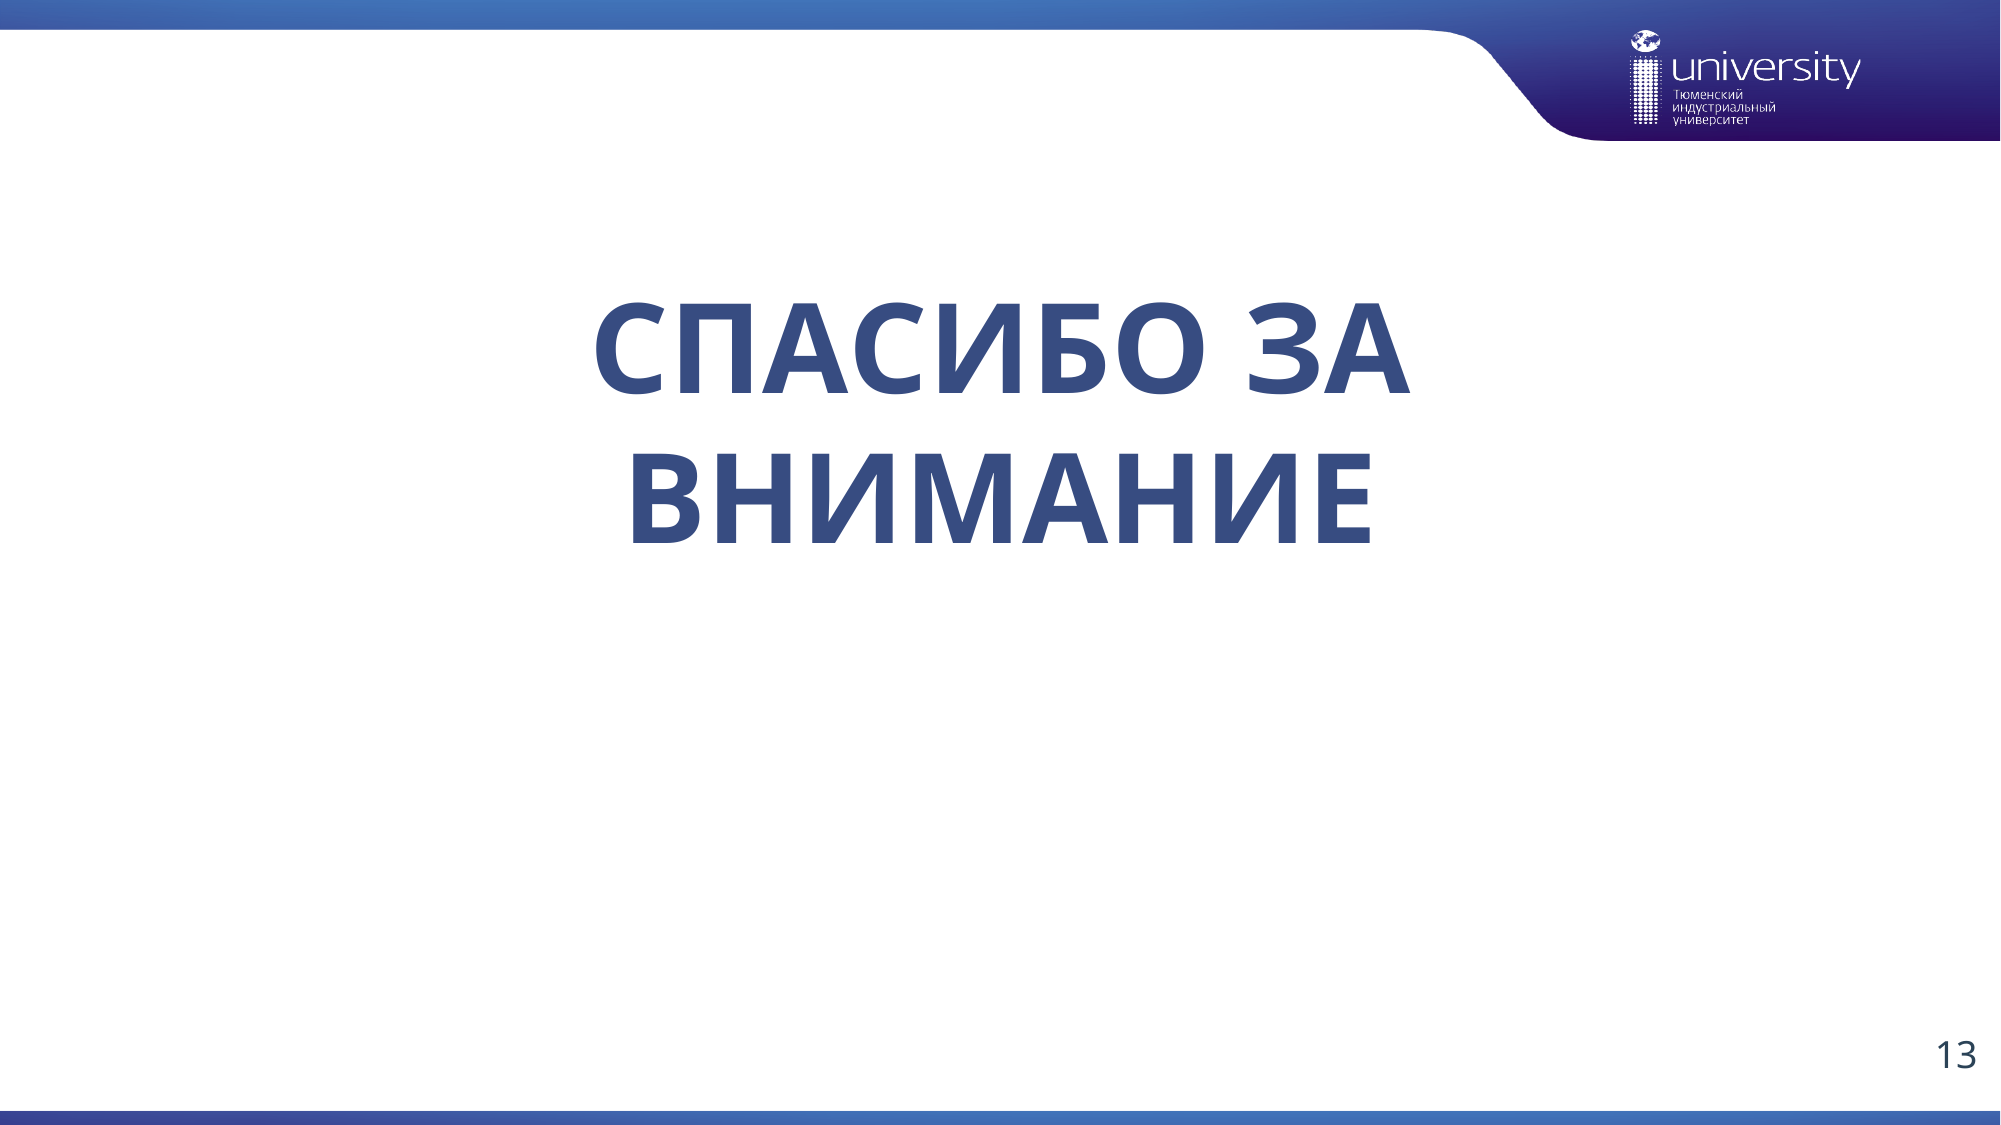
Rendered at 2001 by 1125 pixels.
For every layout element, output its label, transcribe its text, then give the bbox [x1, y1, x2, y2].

title Спасибо за внимание [249, 184, 1750, 576]
text_box 13 [1920, 1023, 2000, 1084]
picture [0, 0, 2001, 141]
picture [0, 1108, 2001, 1125]
